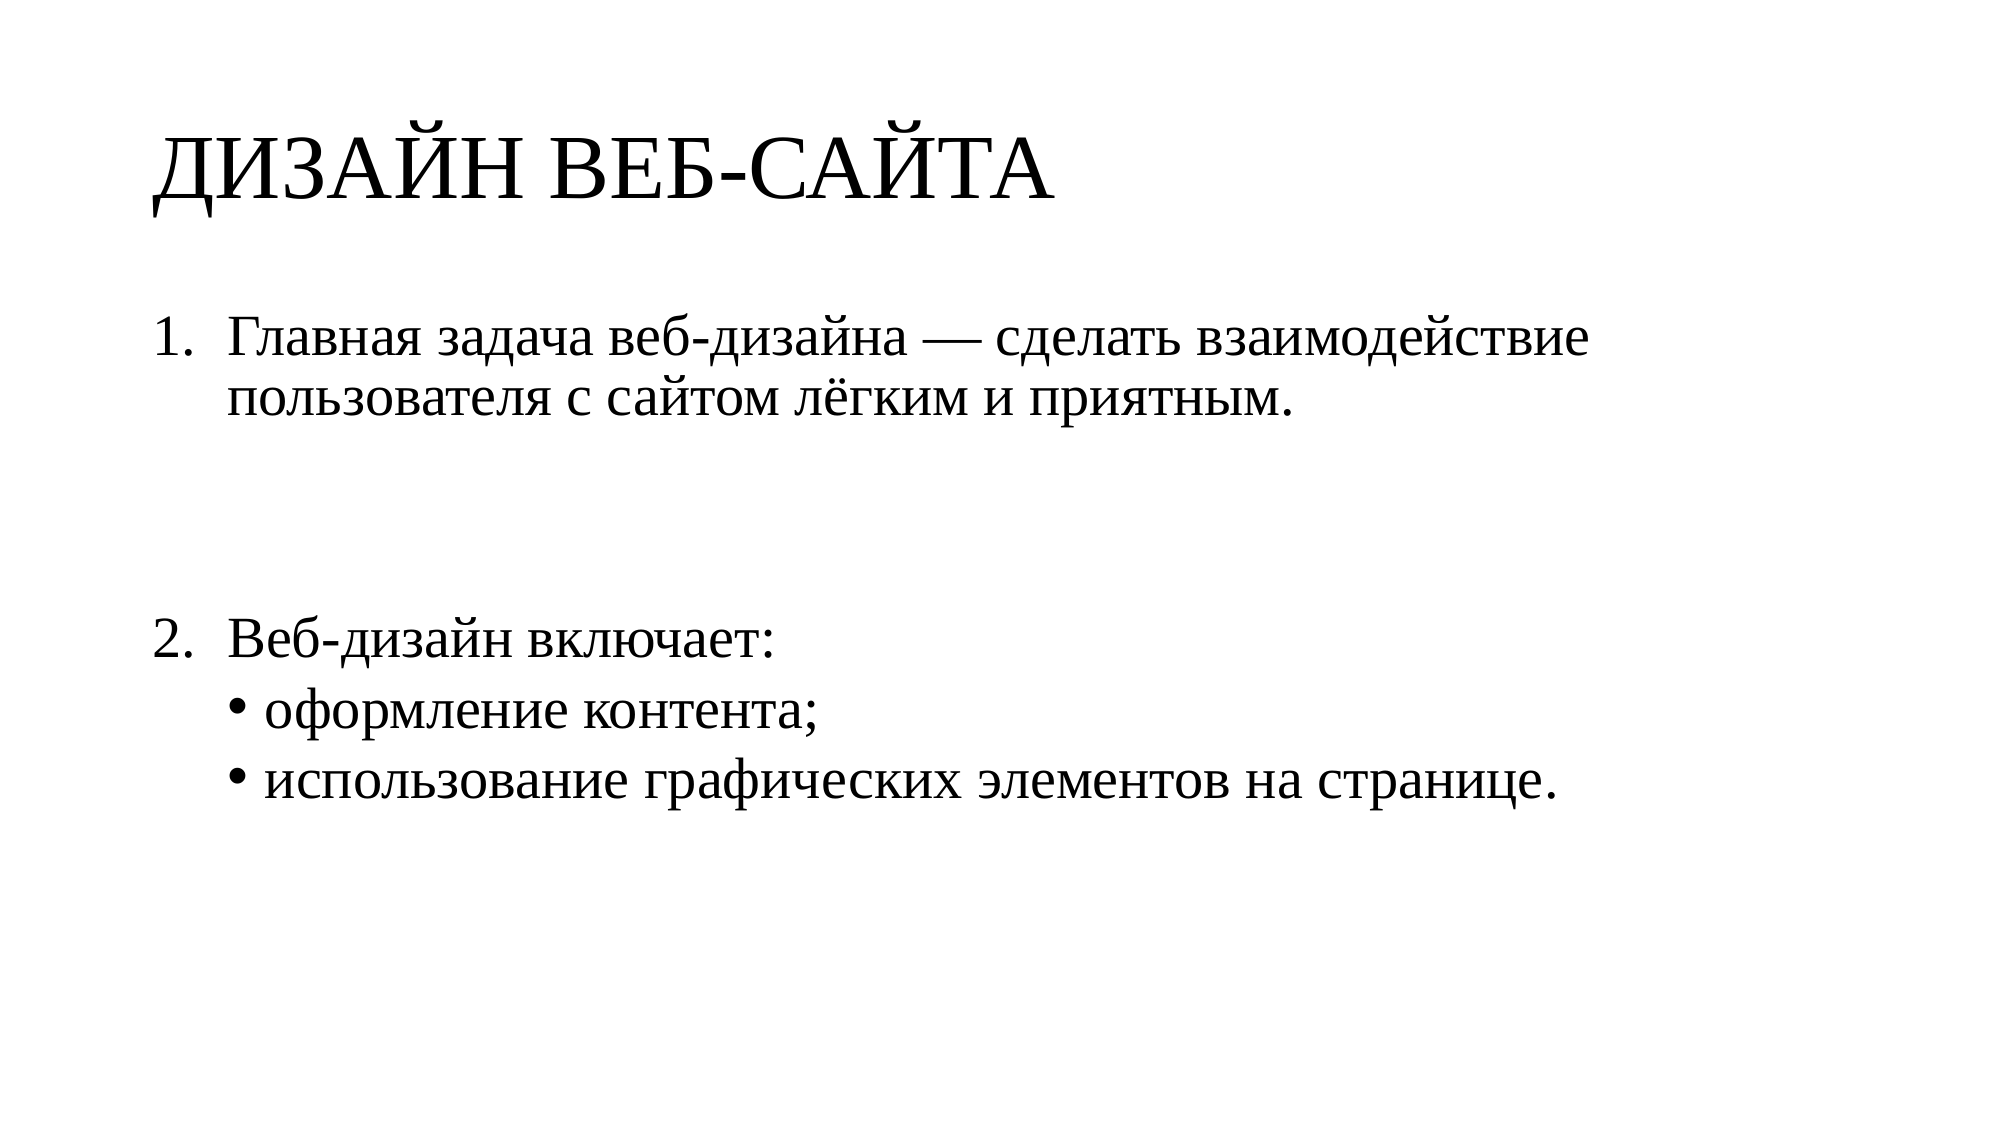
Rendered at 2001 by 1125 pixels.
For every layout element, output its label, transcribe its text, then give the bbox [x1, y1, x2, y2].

list Главная задача веб-дизайна — сделать взаимодействие пользователя с сайтом лёгким и приятным. Веб-дизайн включает: оформление контента; использование графических элементов на странице. [137, 299, 1863, 1014]
title ДИЗАЙН ВЕБ-САЙТА [137, 59, 1863, 278]
